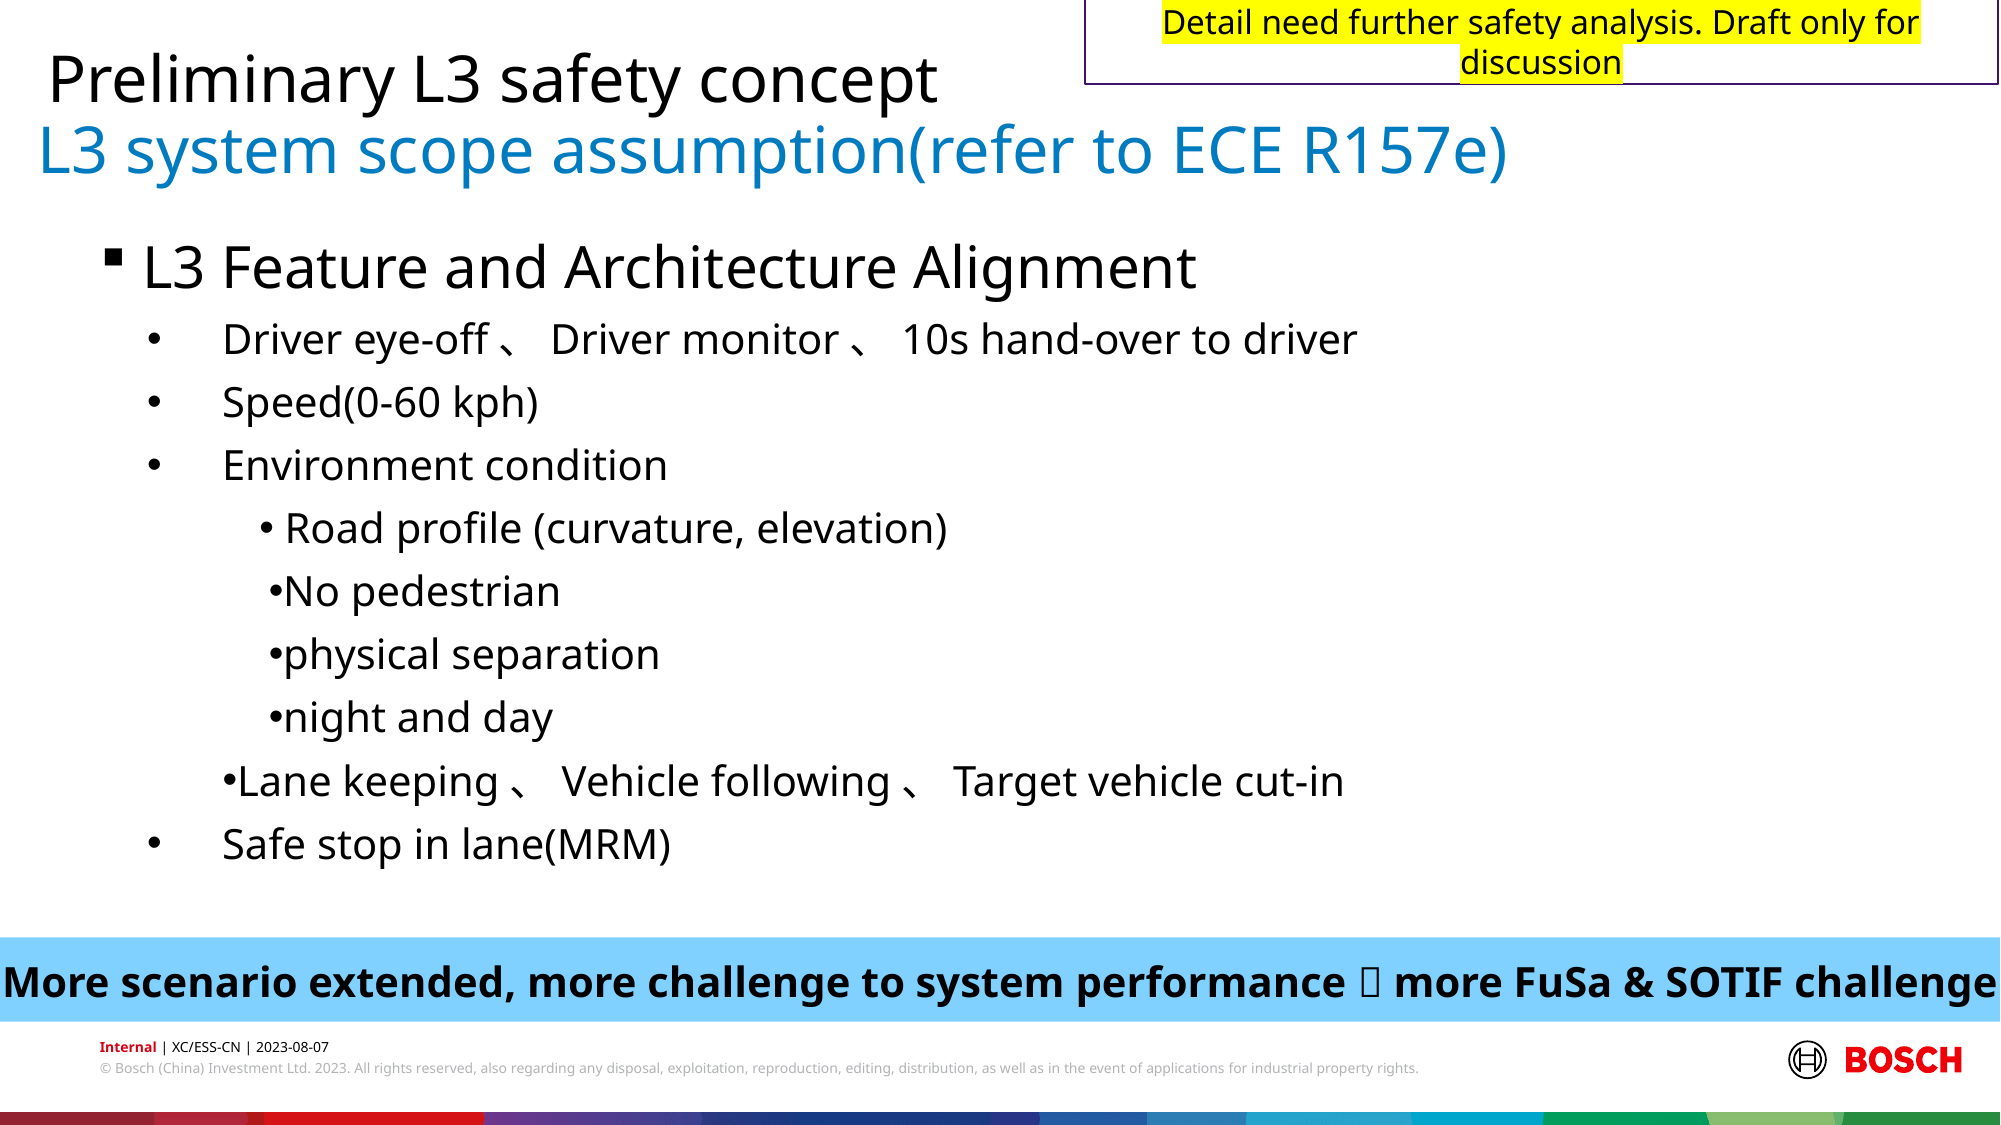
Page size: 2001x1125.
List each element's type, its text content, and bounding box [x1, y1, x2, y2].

picture [0, 1112, 1411, 1125]
picture [1542, 1112, 2000, 1125]
list L3 Feature and Architecture Alignment Driver eye-off、Driver monitor、10s hand-over to driver Speed(0-60 kph) Environment condition Road profile (curvature, elevation) No pedestrian physical separation night and day Lane keeping、Vehicle following、Target vehicle cut-in Safe stop in lane(MRM) [100, 224, 1900, 902]
text_box More scenario extended, more challenge to system performance  more FuSa & SOTIF challenge [0, 937, 2000, 1022]
title L3 system scope assumption(refer to ECE R157e) [37, 118, 1963, 189]
text_box Preliminary L3 safety concept [47, 47, 1282, 118]
text_box Detail need further safety analysis. Draft only for discussion [1085, 0, 1998, 84]
